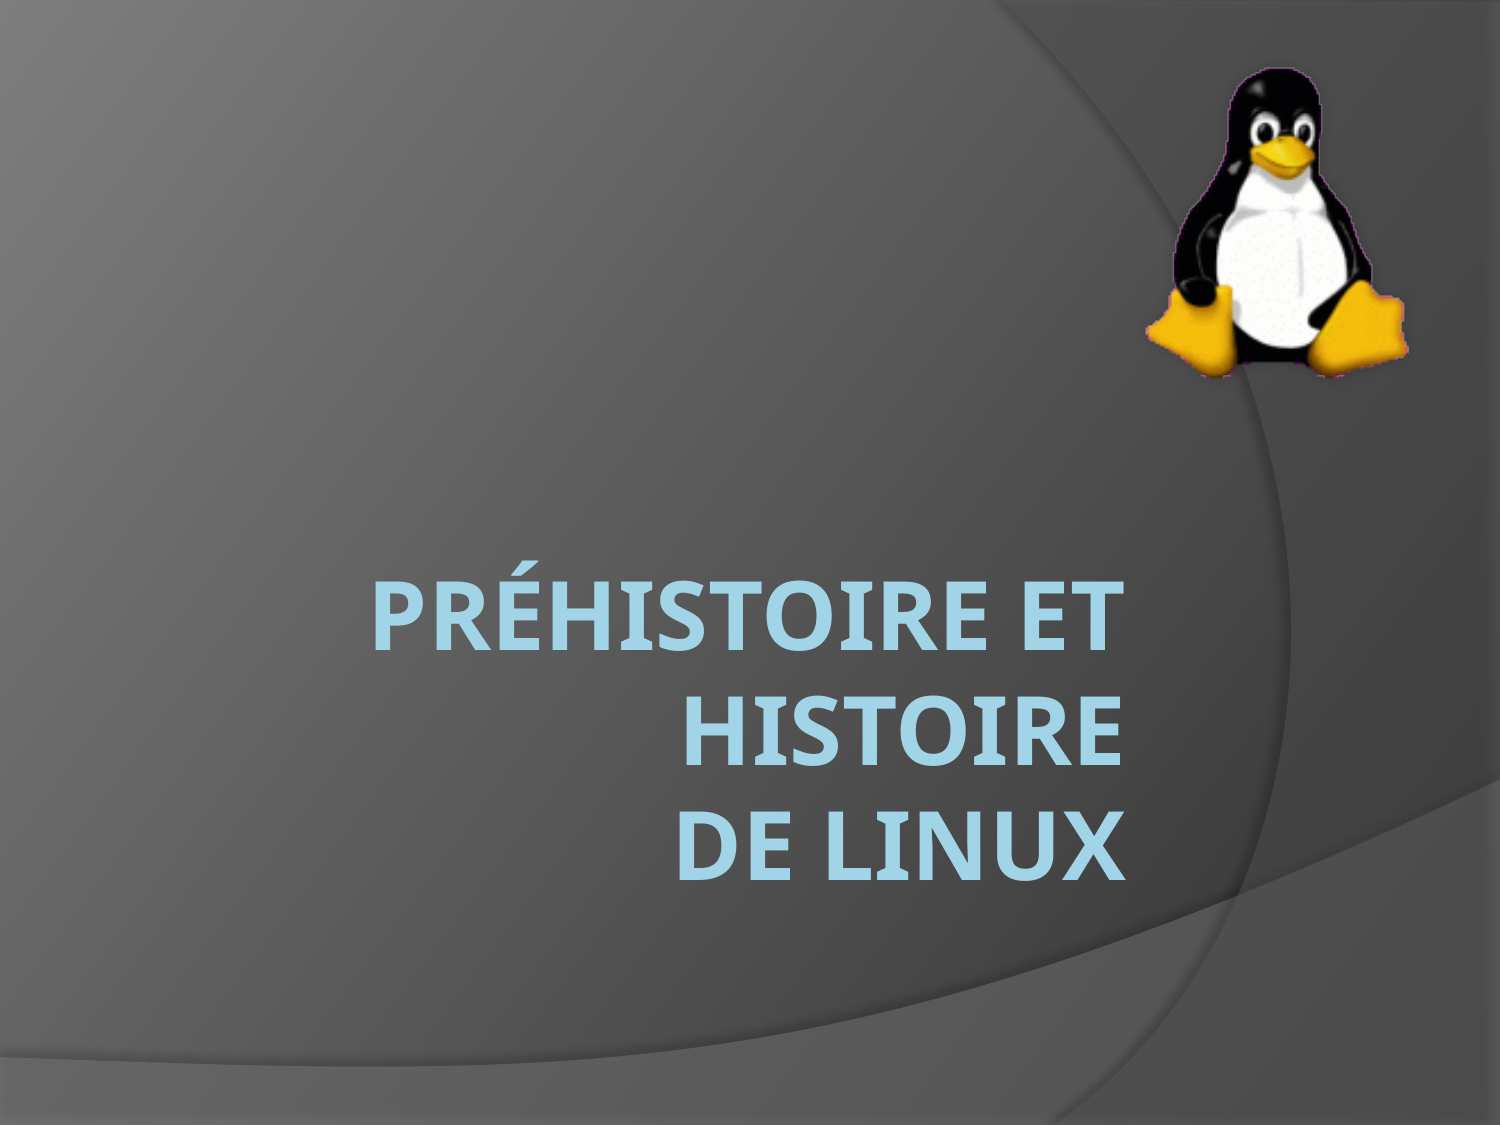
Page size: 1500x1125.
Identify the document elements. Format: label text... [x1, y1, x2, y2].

title Préhistoire et histoire de Linux [70, 547, 1134, 925]
picture [1092, 30, 1434, 407]
